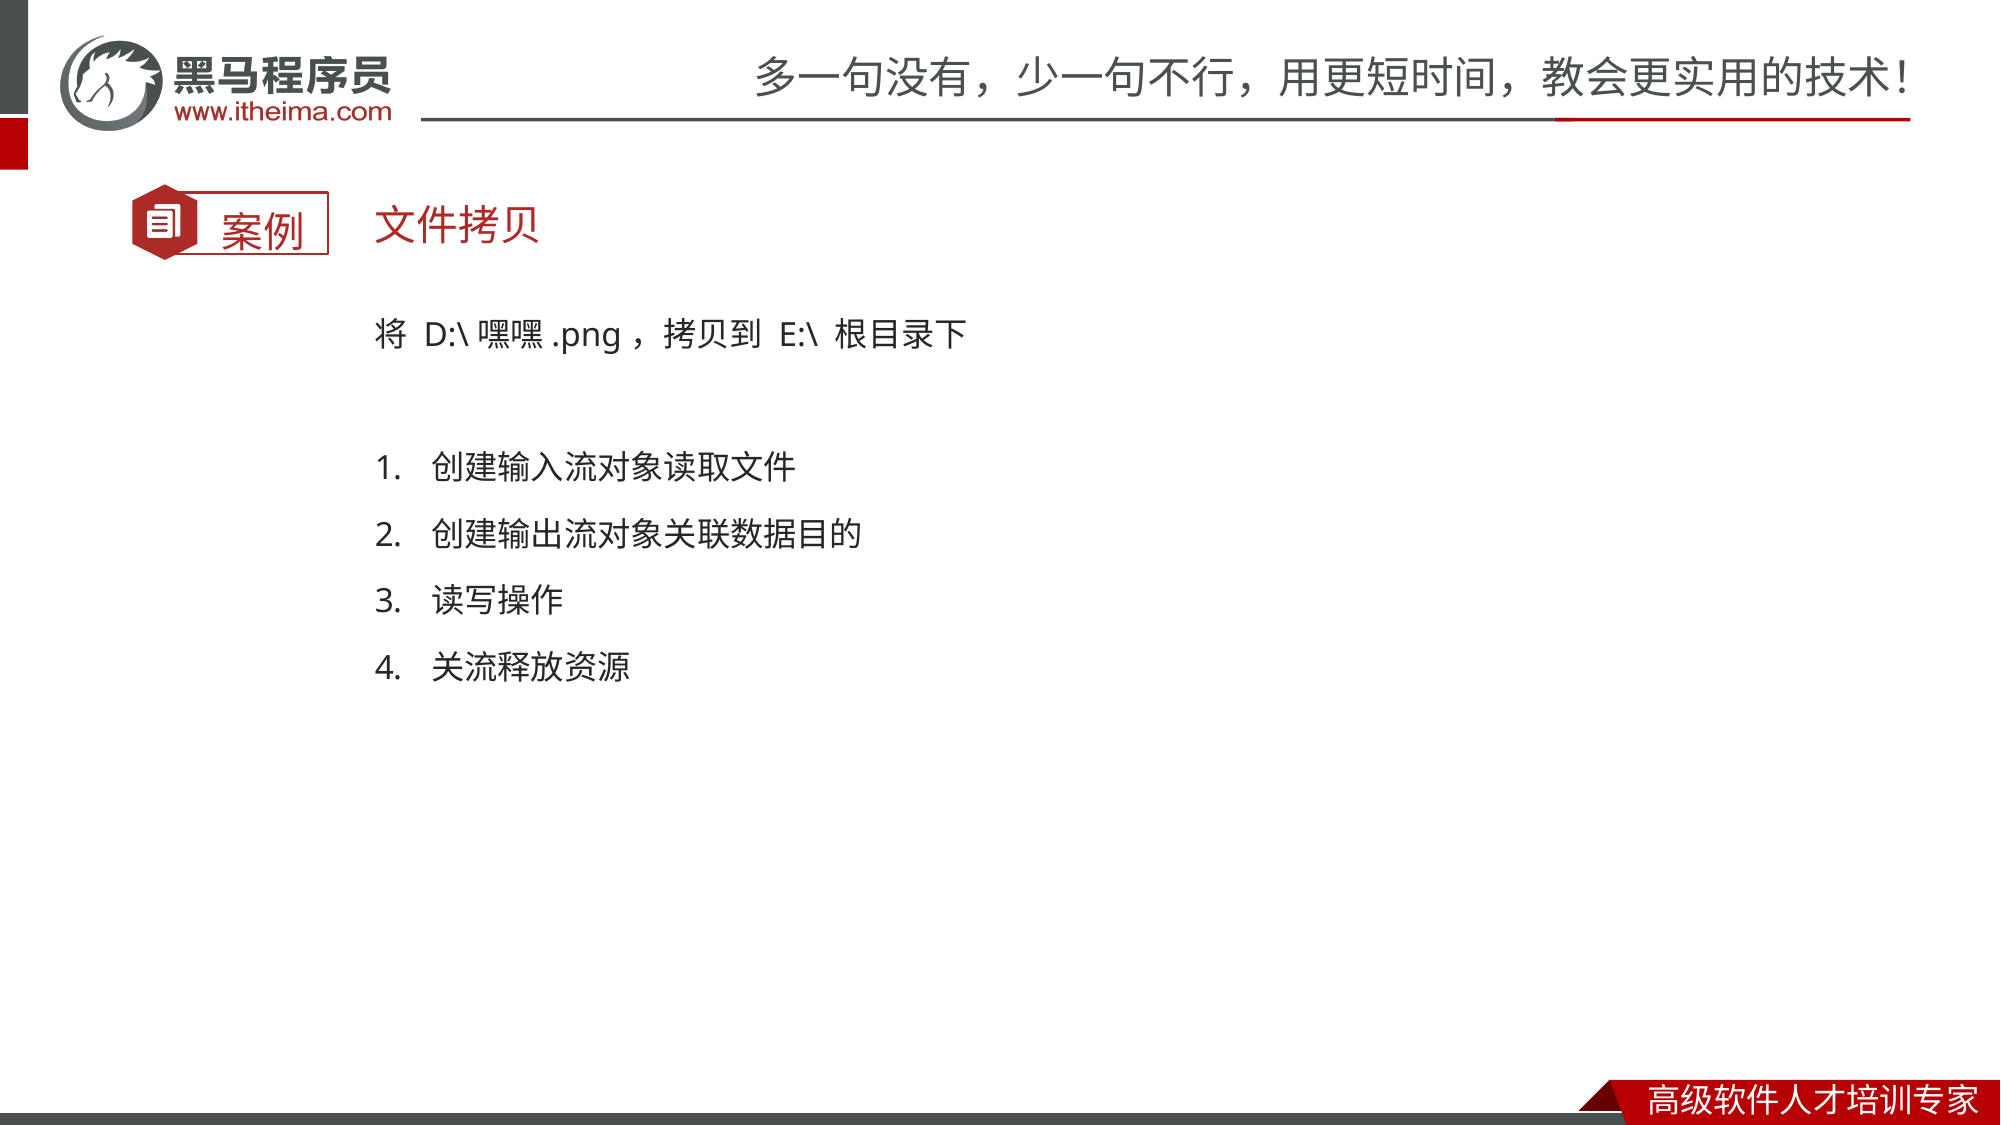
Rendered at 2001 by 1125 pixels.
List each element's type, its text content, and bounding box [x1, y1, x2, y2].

picture [14, 0, 453, 179]
picture [147, 204, 181, 238]
list 文件拷贝 [360, 181, 1872, 266]
list 将 D:\嘿嘿.png，拷贝到 E:\ 根目录下 创建输入流对象读取文件 创建输出流对象关联数据目的 读写操作 关流释放资源 [360, 285, 1872, 904]
